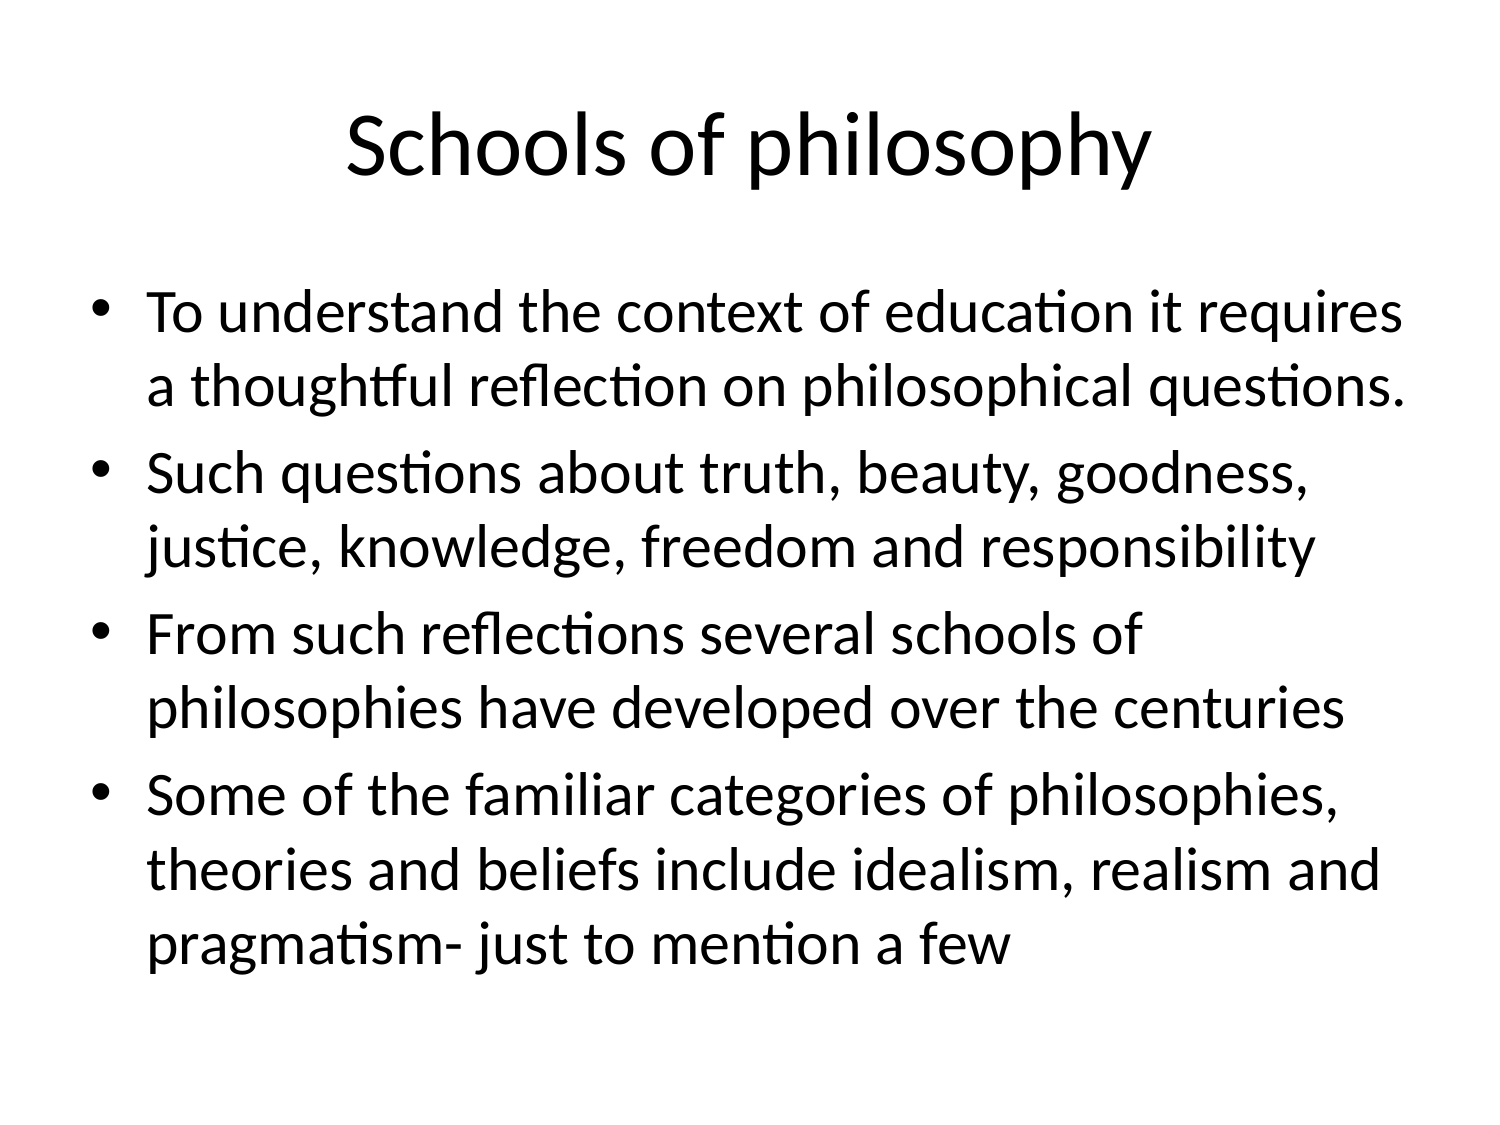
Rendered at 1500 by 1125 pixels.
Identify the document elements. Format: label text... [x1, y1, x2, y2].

title Schools of philosophy [75, 45, 1425, 233]
list To understand the context of education it requires a thoughtful reflection on philosophical questions. Such questions about truth, beauty, goodness, justice, knowledge, freedom and responsibility From such reflections several schools of philosophies have developed over the centuries Some of the familiar categories of philosophies, theories and beliefs include idealism, realism and pragmatism- just to mention a few [75, 262, 1425, 1005]
